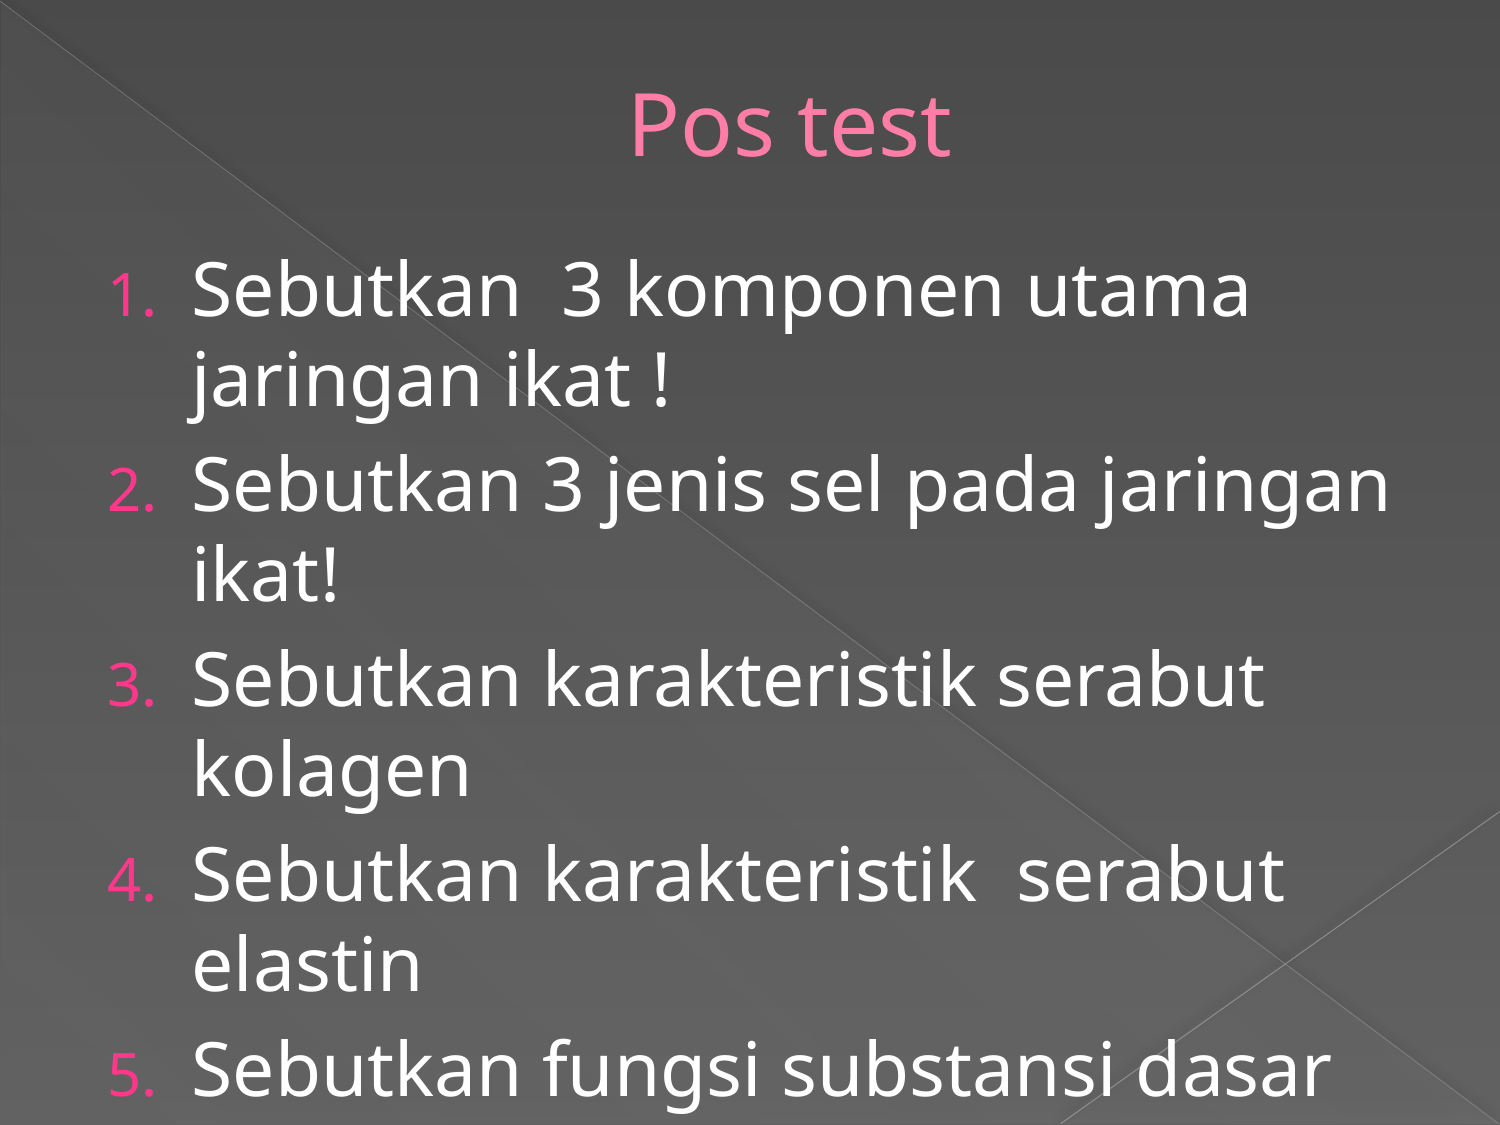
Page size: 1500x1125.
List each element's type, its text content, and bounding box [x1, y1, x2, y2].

title Pos test [75, 43, 1425, 200]
list Sebutkan 3 komponen utama jaringan ikat ! Sebutkan 3 jenis sel pada jaringan ikat! Sebutkan karakteristik serabut kolagen Sebutkan karakteristik serabut elastin Sebutkan fungsi substansi dasar pada jaringan ikat! [82, 234, 1432, 985]
